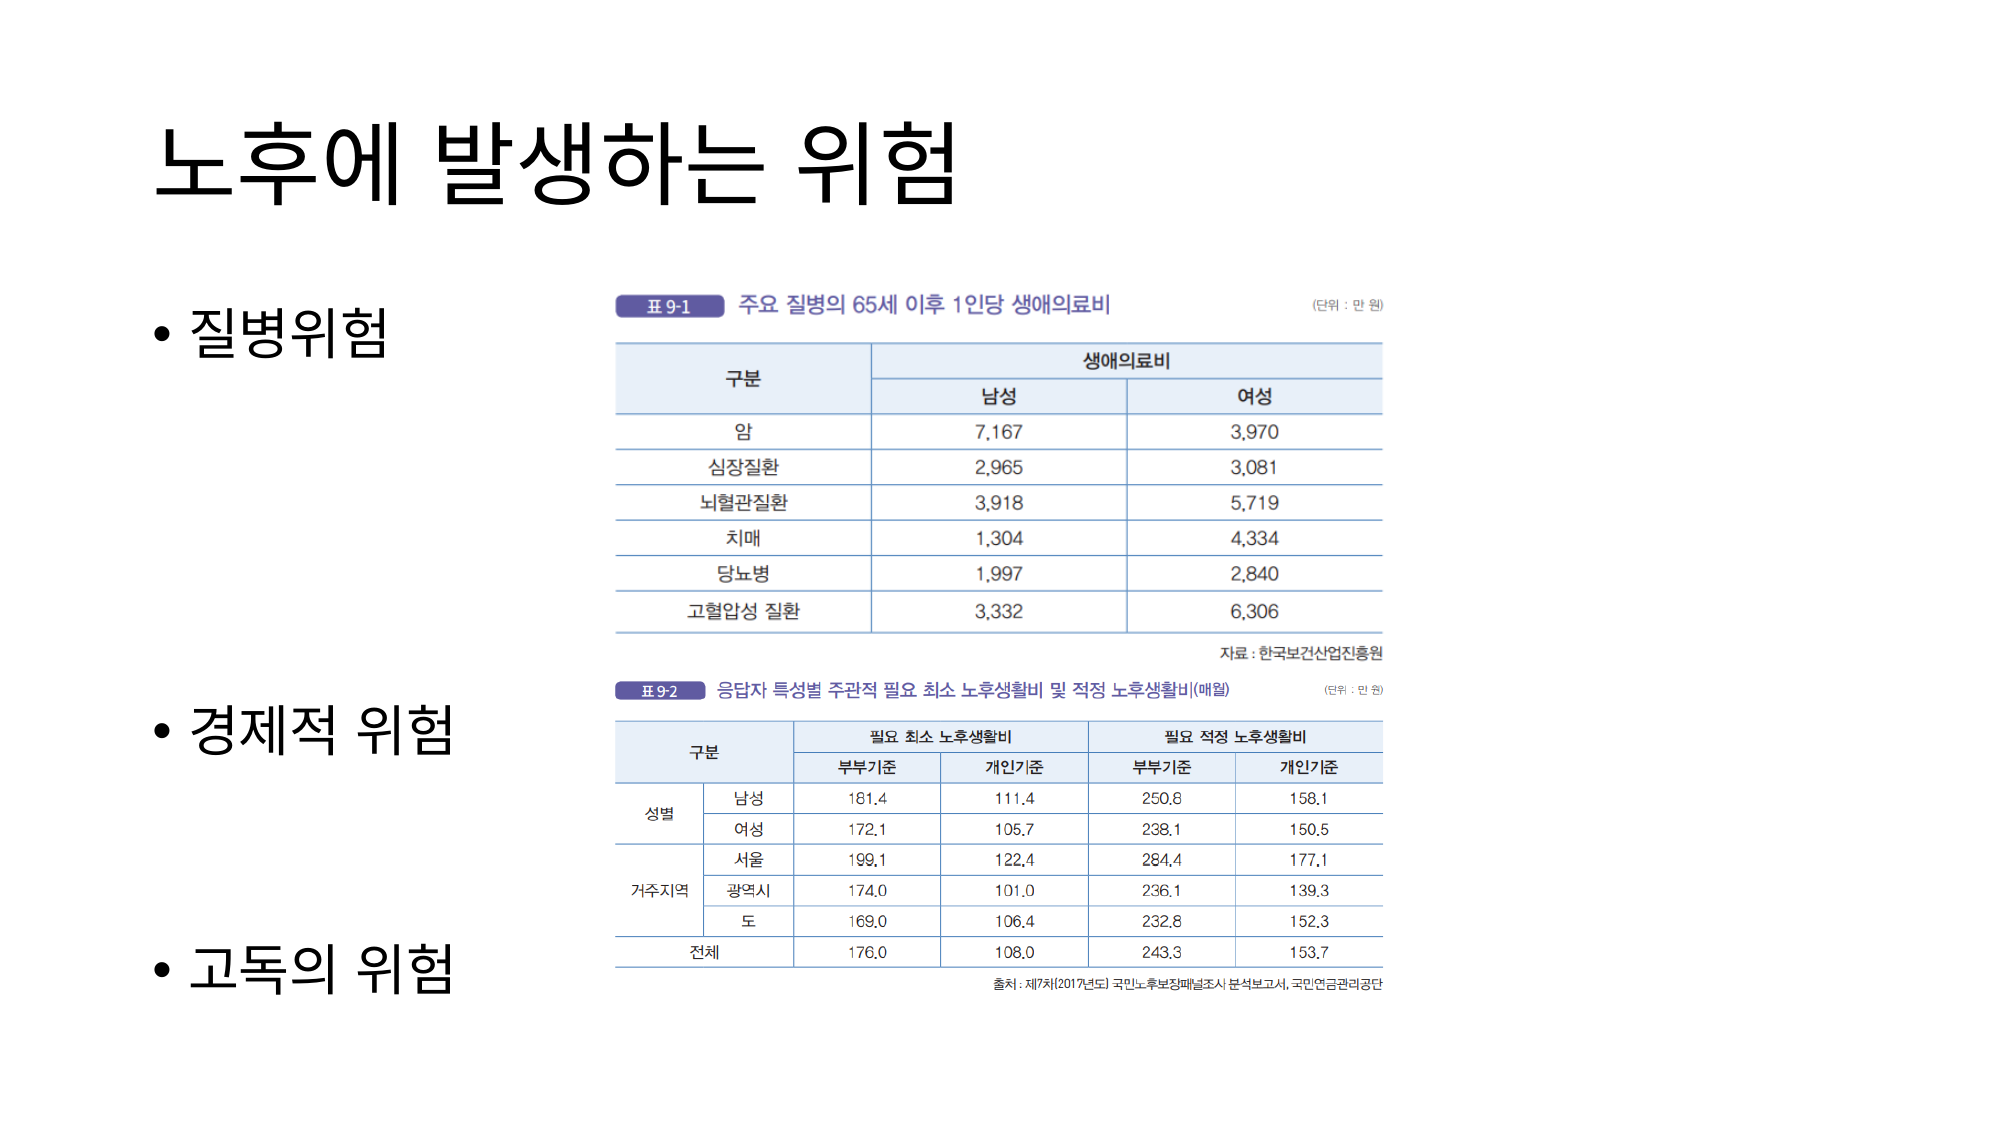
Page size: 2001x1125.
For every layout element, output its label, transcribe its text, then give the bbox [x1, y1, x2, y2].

picture [611, 288, 1389, 667]
title 노후에 발생하는 위험 [137, 59, 1863, 278]
list 질병위험 경제적 위험 고독의 위험 [137, 299, 1863, 1014]
picture [611, 677, 1389, 994]
